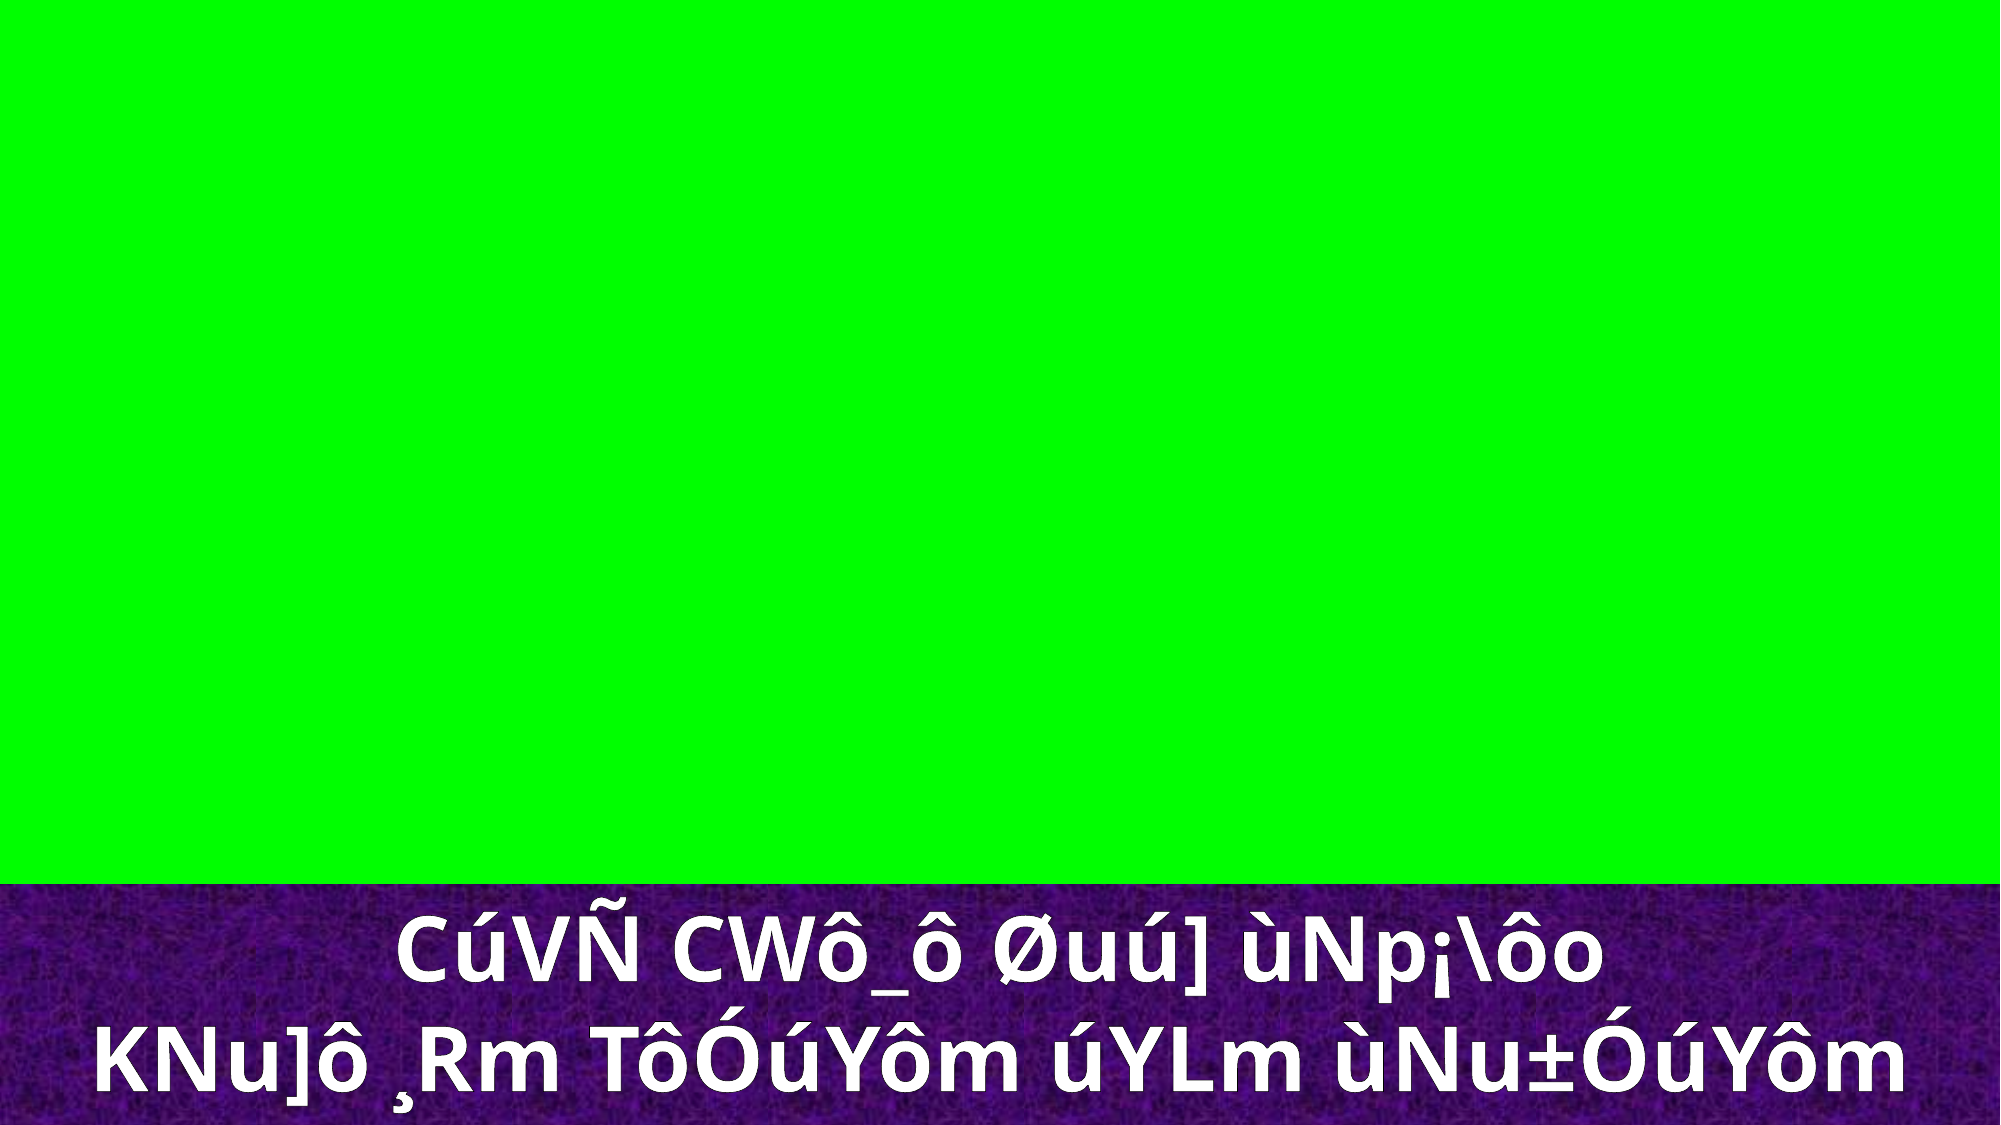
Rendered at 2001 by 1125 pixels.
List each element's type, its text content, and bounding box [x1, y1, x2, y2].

text_box [0, 1118, 2000, 1125]
text_box CúVÑ CWô_ô Øuú] ùNp¡\ôo KNu]ô ¸Rm TôÓúYôm úYLm ùNu±ÓúYôm [0, 882, 2000, 1118]
